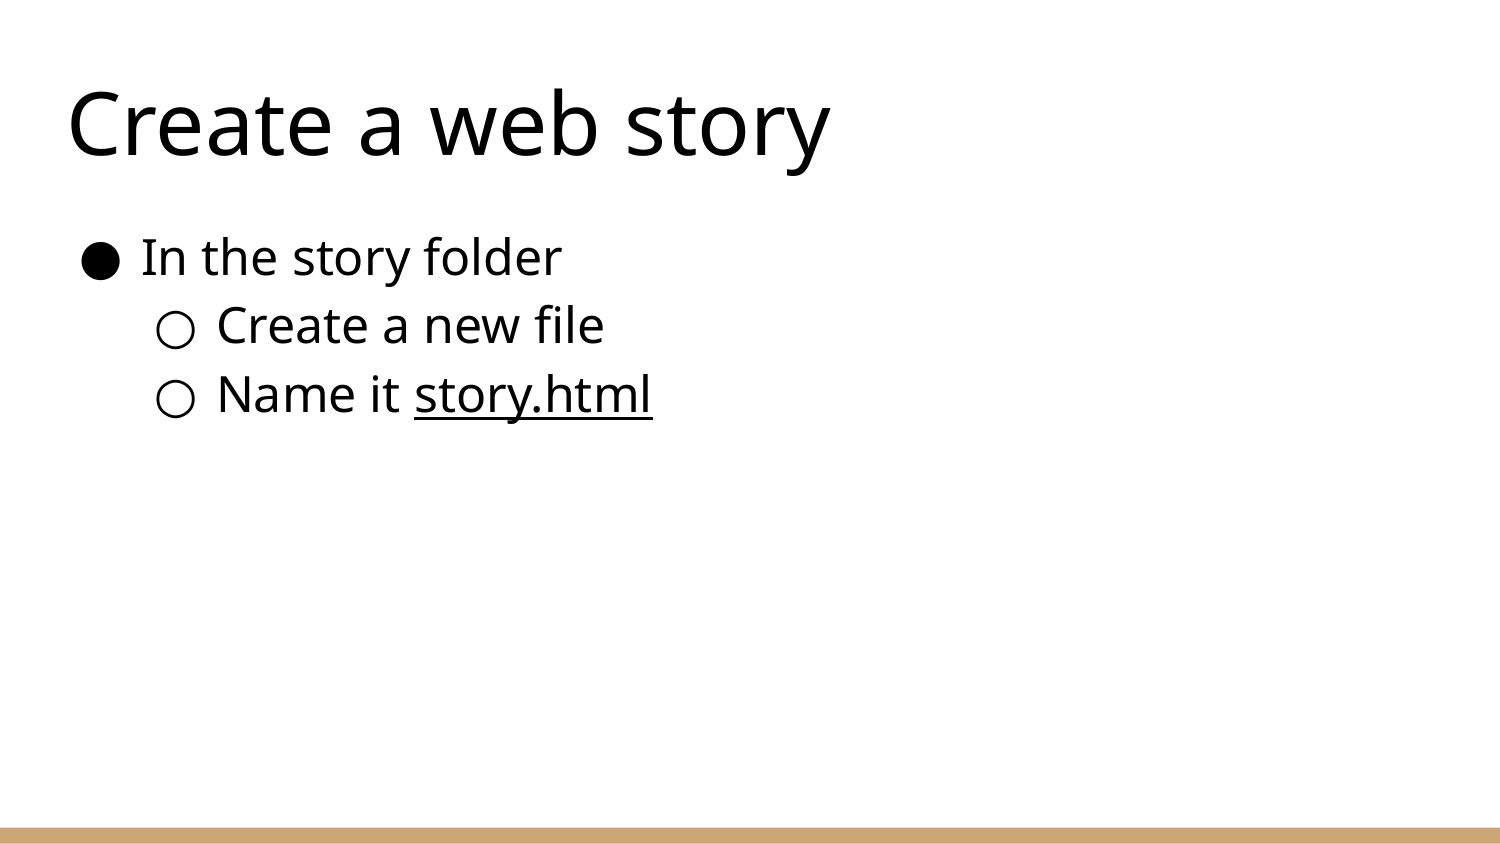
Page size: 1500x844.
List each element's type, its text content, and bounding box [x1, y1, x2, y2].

title Create a web story [51, 51, 1449, 189]
list In the story folder Create a new file Name it story.html [51, 200, 1449, 752]
